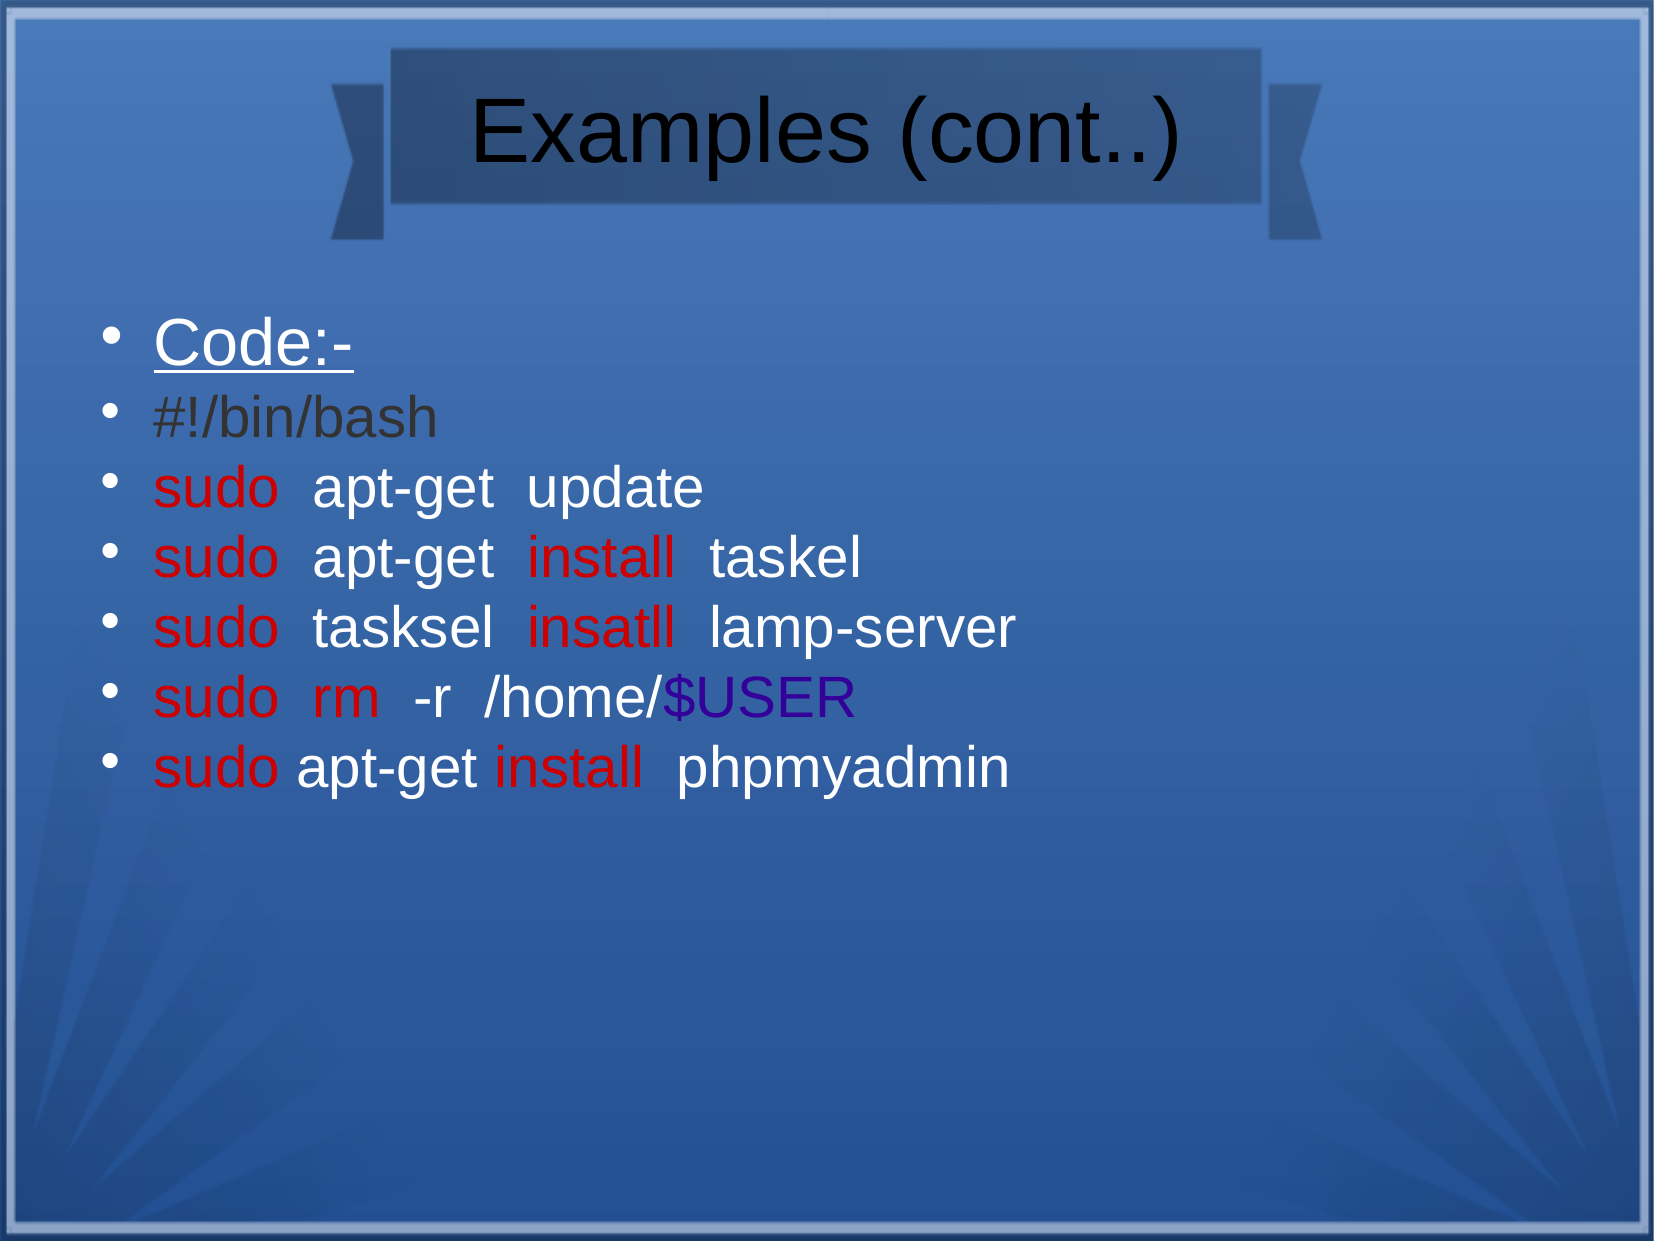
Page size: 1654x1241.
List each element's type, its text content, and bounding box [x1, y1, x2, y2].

text_box Examples (cont..) [389, 47, 1264, 205]
picture [0, 0, 1654, 1241]
text_box Code:- #!/bin/bash sudo apt-get update sudo apt-get install taskel sudo tasksel insatll lamp-server sudo rm -r /home/$USER sudo apt-get install phpmyadmin [82, 299, 1571, 1241]
